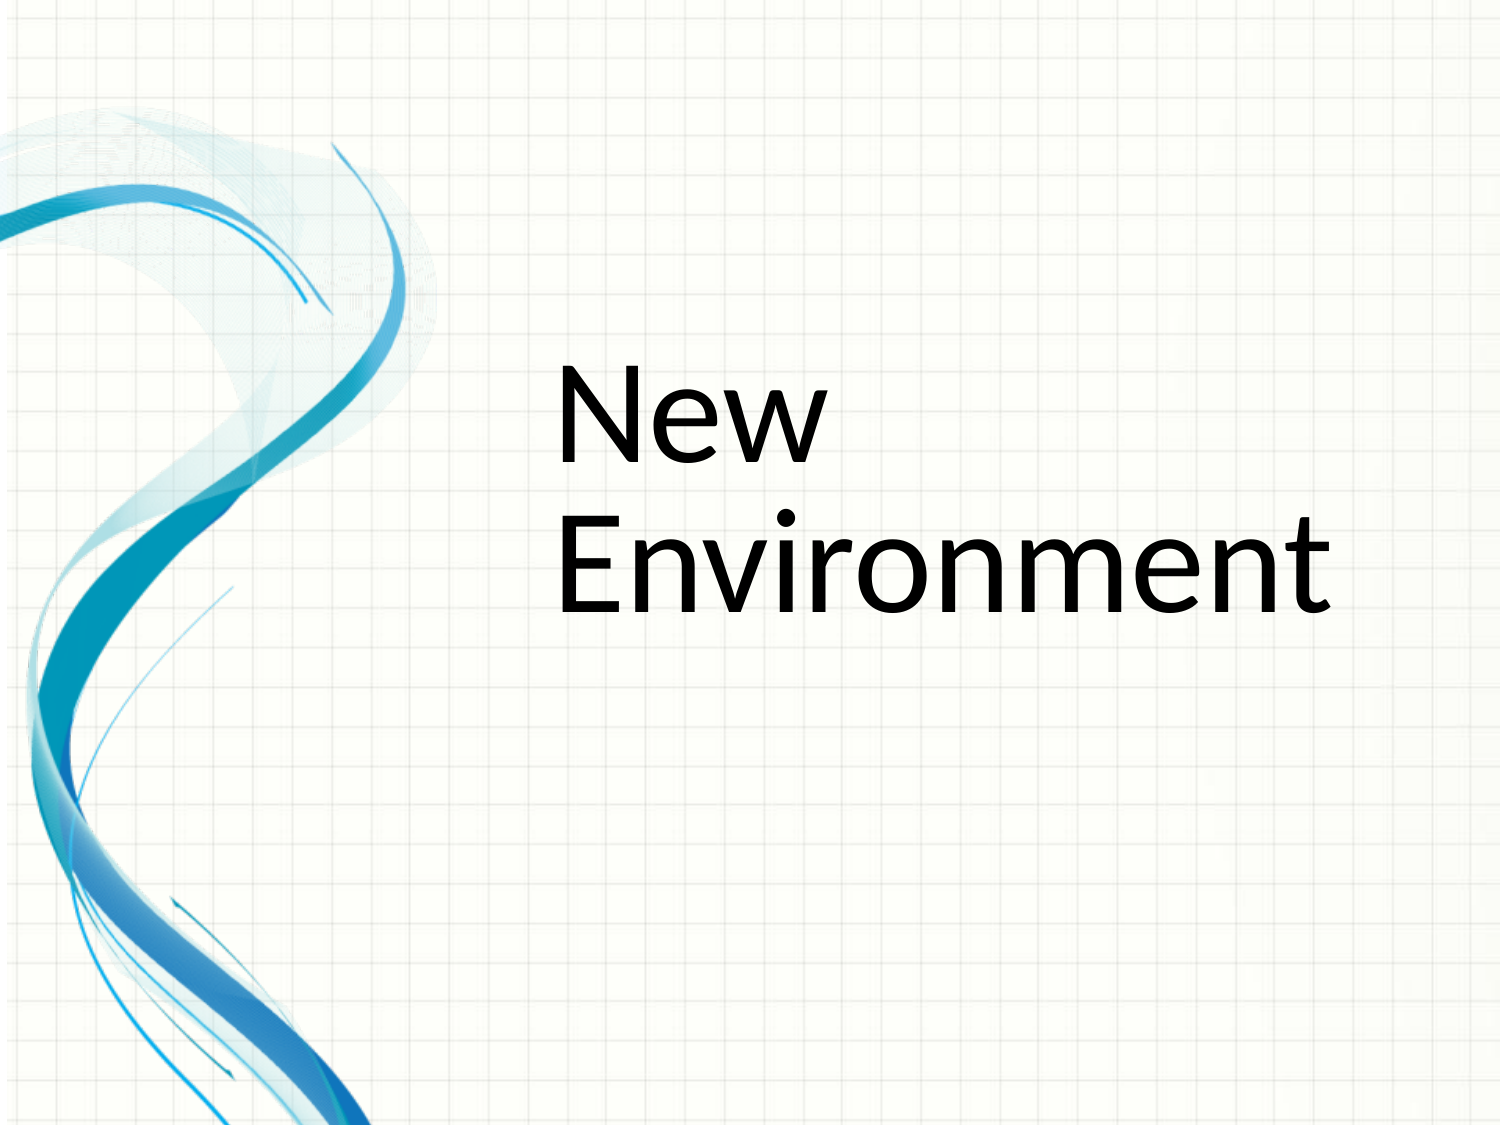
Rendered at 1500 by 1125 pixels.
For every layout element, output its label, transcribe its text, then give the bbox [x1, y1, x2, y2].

picture [0, 0, 1500, 1125]
text_box New Environment [537, 342, 1392, 975]
